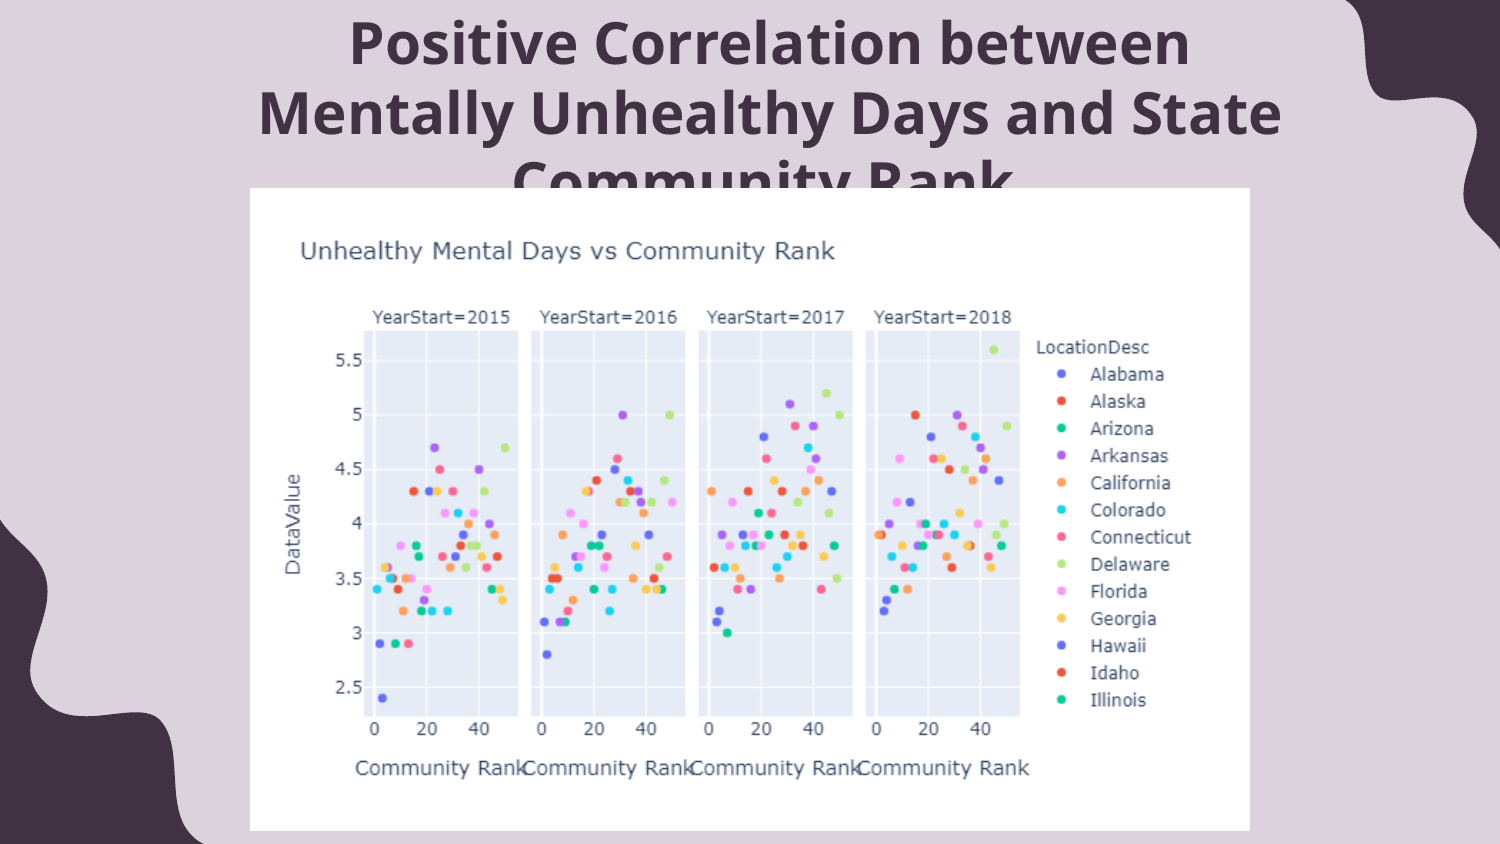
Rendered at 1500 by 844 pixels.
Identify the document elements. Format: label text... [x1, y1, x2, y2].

picture [250, 188, 1250, 831]
title Positive Correlation between Mentally Unhealthy Days and State Community Rank [241, 71, 1300, 152]
